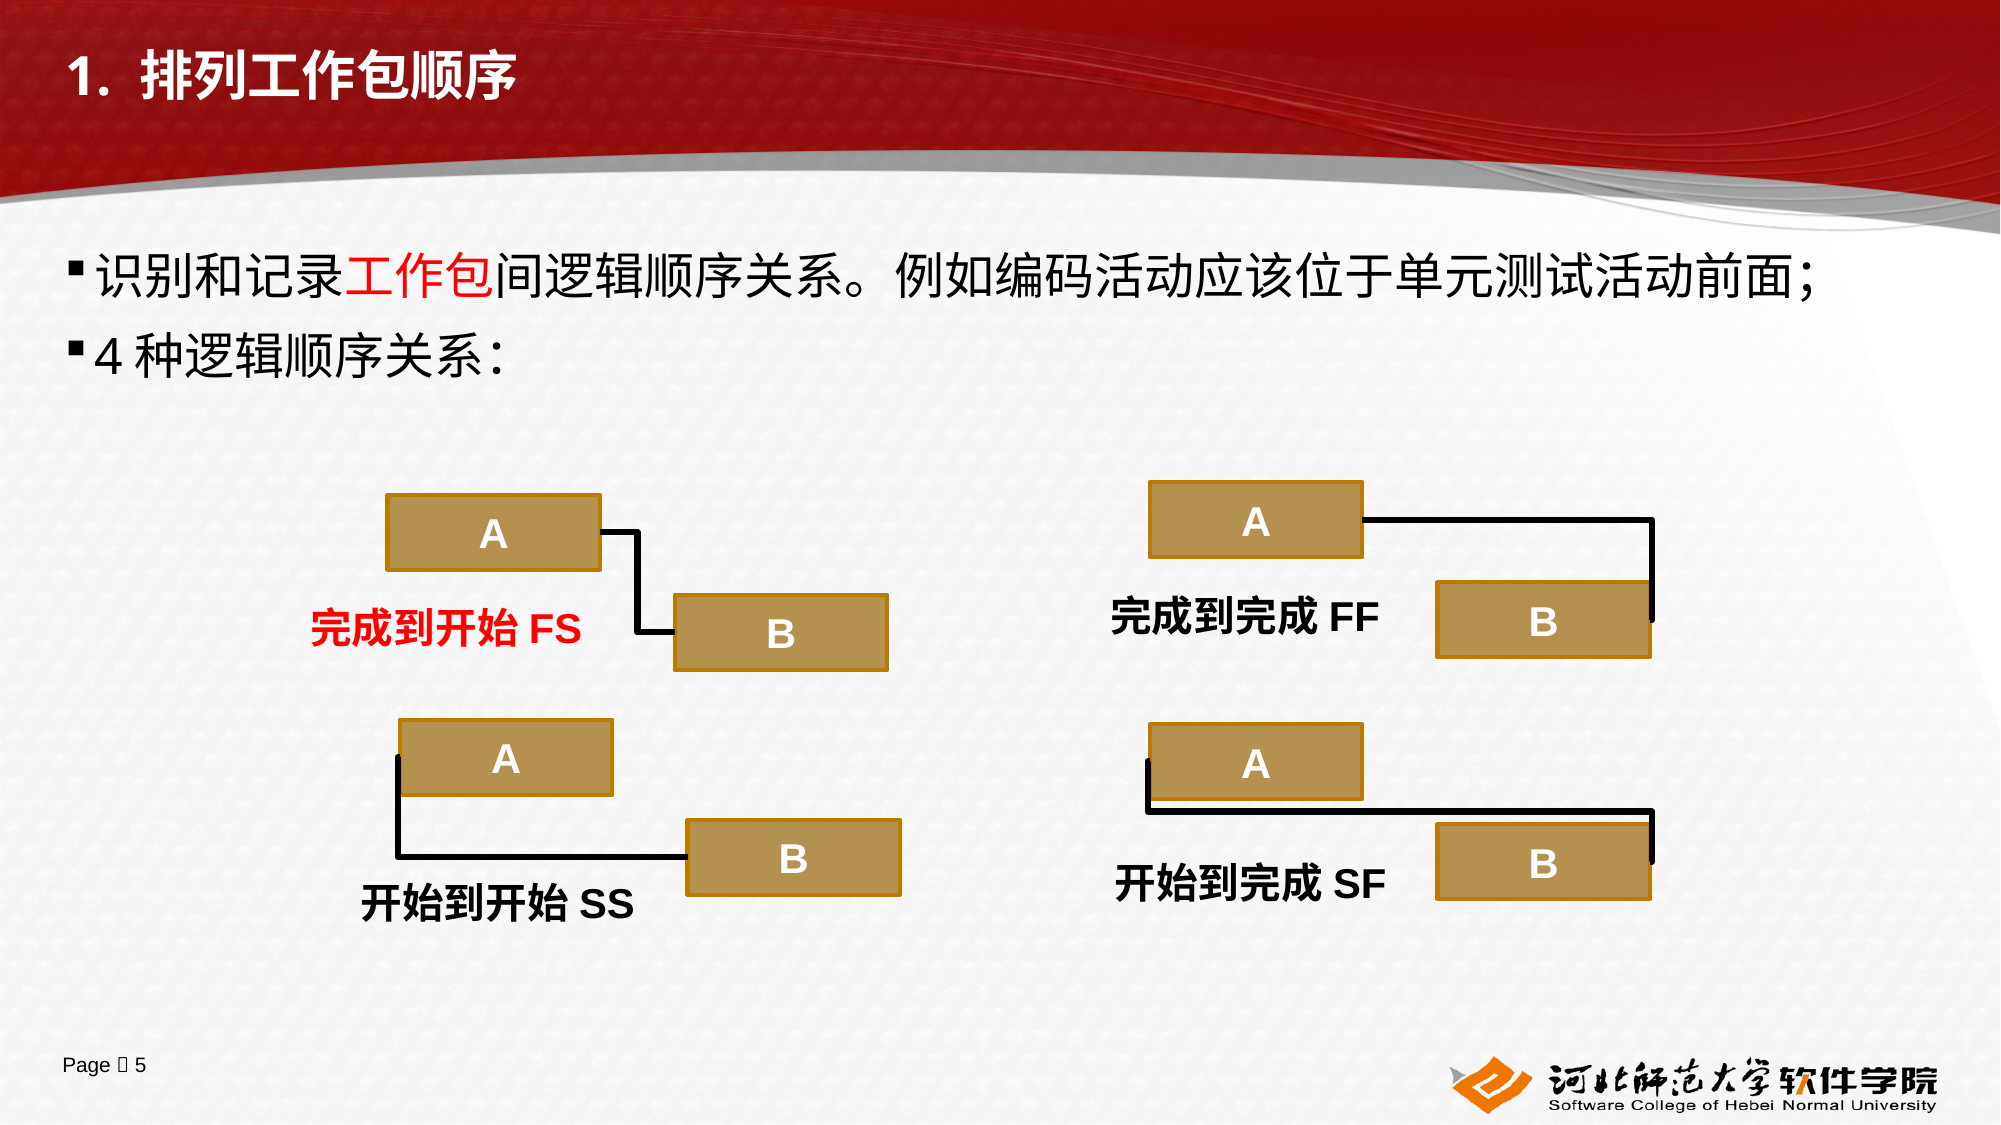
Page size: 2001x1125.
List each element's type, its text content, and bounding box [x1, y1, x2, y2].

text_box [1099, 482, 1651, 658]
list 识别和记录工作包间逻辑顺序关系。例如编码活动应该位于单元测试活动前面； 4种逻辑顺序关系： [64, 243, 1930, 952]
picture [0, 0, 2001, 1125]
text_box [349, 719, 901, 936]
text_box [299, 494, 888, 671]
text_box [1103, 723, 1651, 915]
title 1. 排列工作包顺序 [65, 41, 1930, 148]
